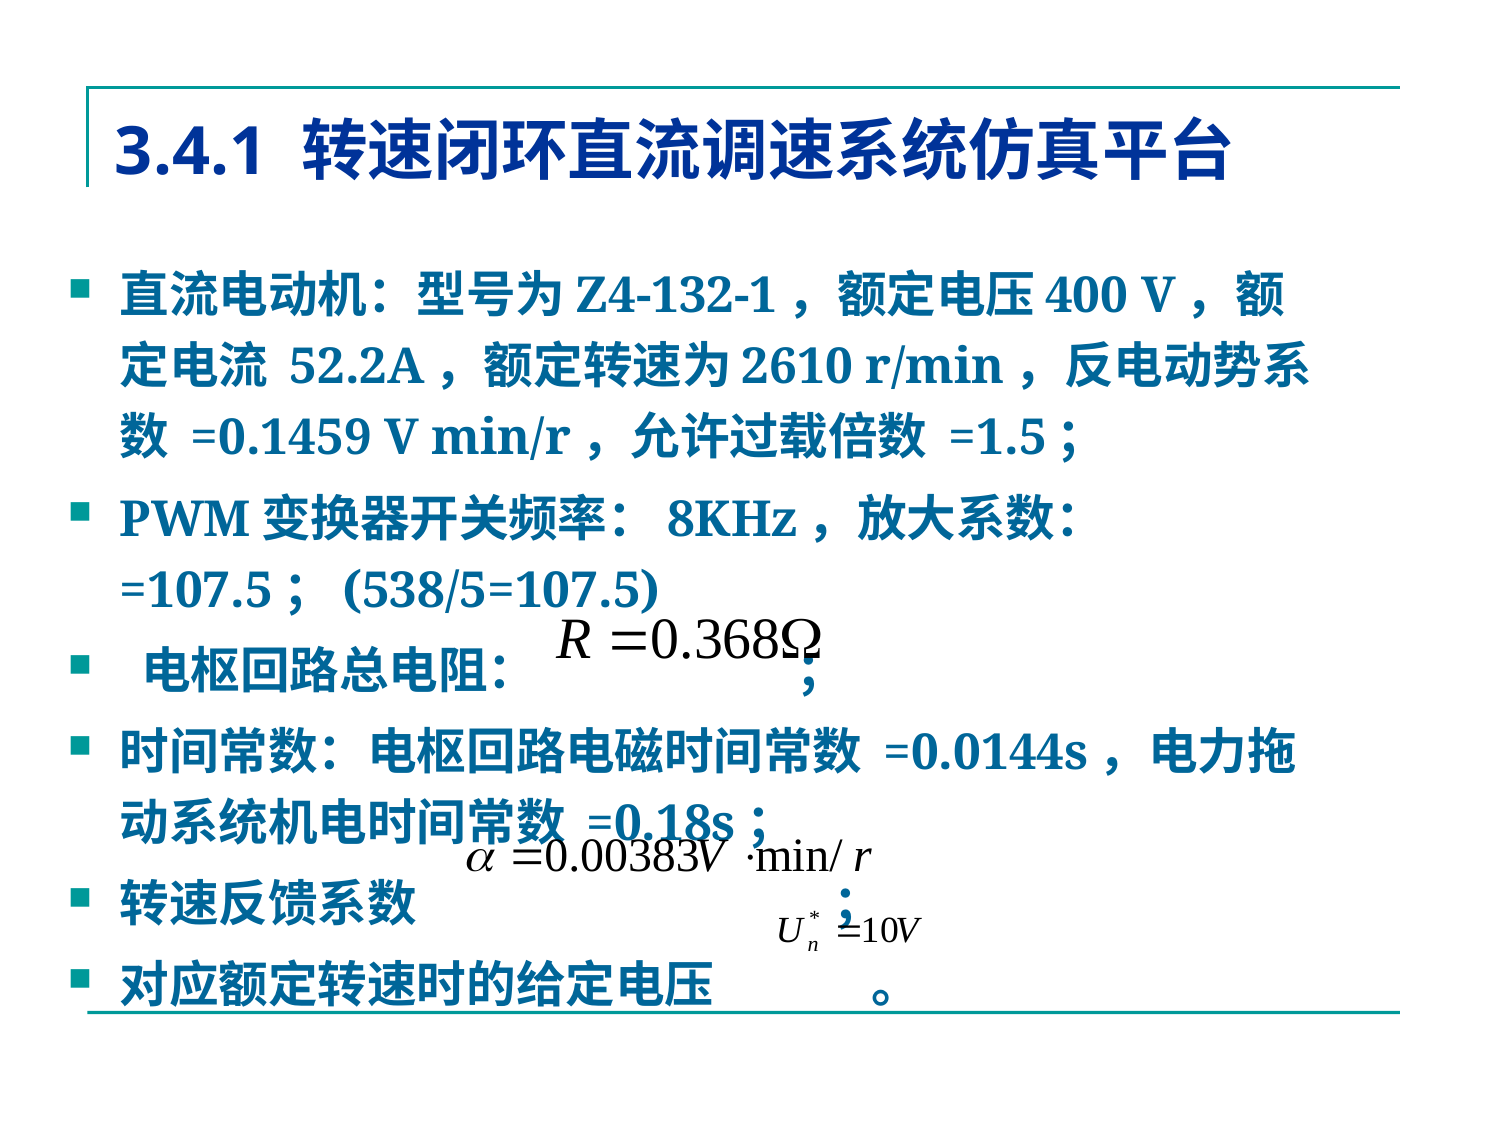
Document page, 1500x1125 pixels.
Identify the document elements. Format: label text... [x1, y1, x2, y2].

list 直流电动机：型号为Z4-132-1，额定电压400 V，额定电流 52.2A，额定转速为2610 r/min，反电动势系数 =0.1459 V min/r，允许过载倍数 =1.5； PWM变换器开关频率：8KHz，放大系数： =107.5；(538/5=107.5) 电枢回路总电阻： ； 时间常数：电枢回路电磁时间常数 =0.0144s，电力拖动系统机电时间常数 =0.18s； 转速反馈系数 ； 对应额定转速时的给定电压 。 [53, 243, 1341, 1036]
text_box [773, 902, 931, 961]
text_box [461, 831, 879, 880]
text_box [549, 609, 832, 668]
title 3.4.1 转速闭环直流调速系统仿真平台 [99, 99, 1365, 201]
